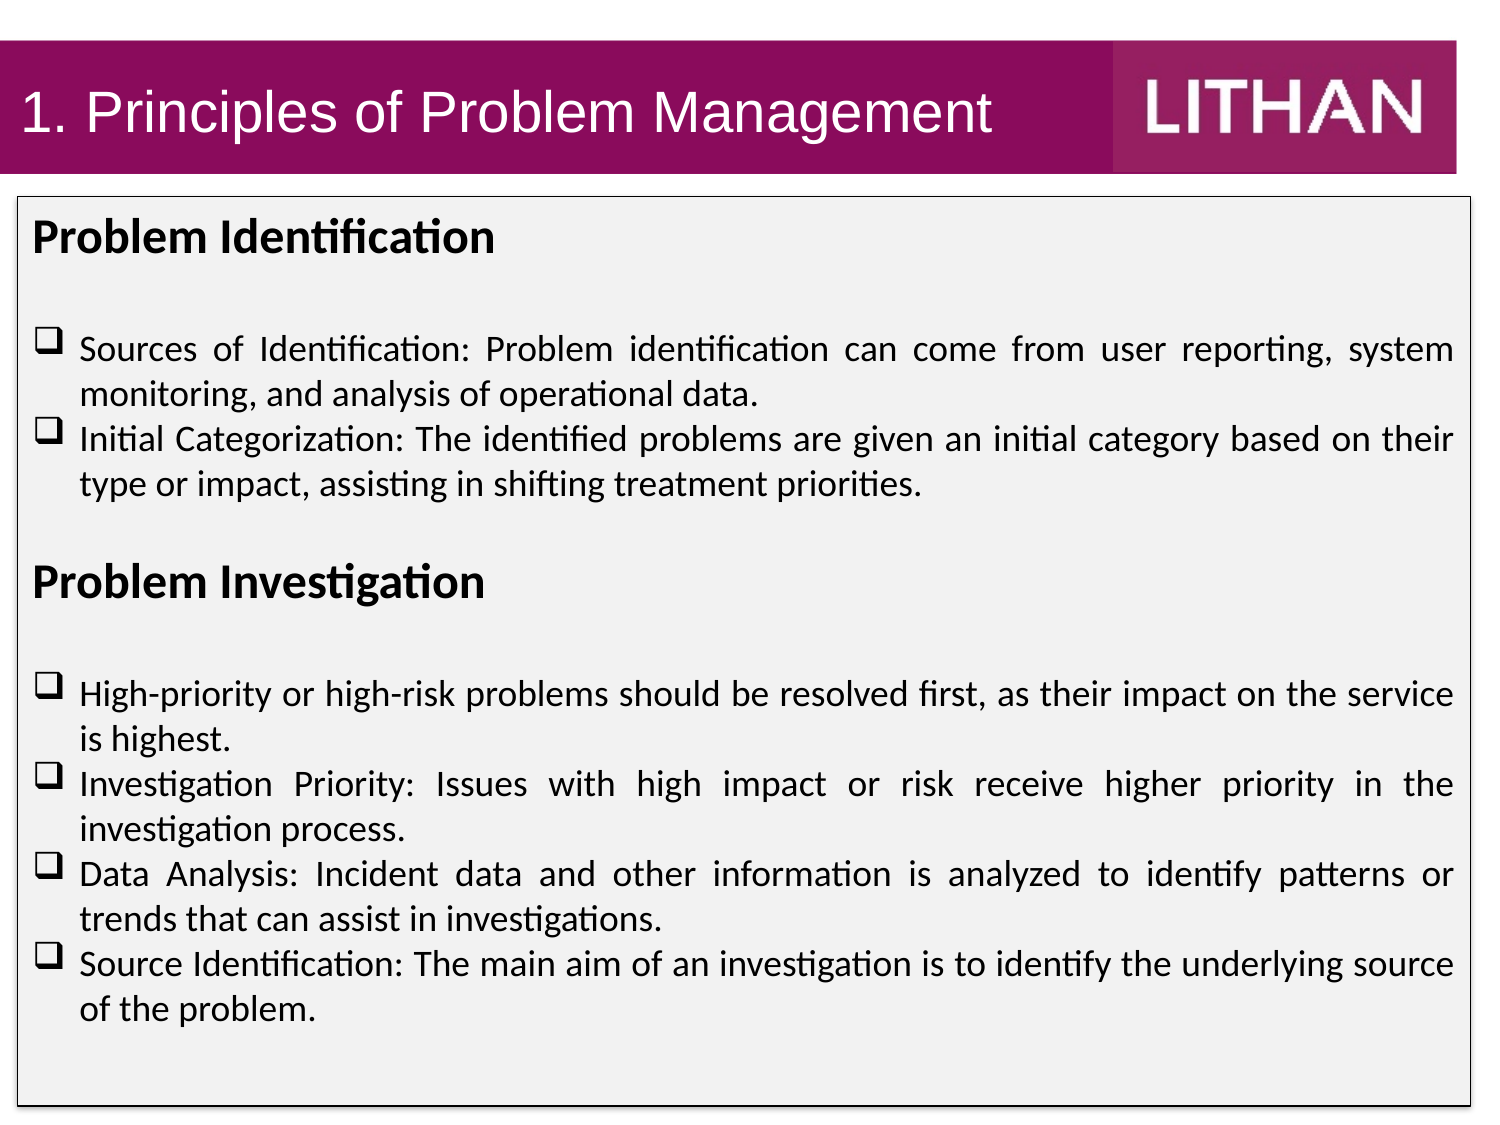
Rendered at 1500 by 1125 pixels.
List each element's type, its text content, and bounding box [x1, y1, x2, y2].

text_box Problem Identification Sources of Identification: Problem identification can come from user reporting, system monitoring, and analysis of operational data. Initial Categorization: The identified problems are given an initial category based on their type or impact, assisting in shifting treatment priorities. Problem Investigation High-priority or high-risk problems should be resolved first, as their impact on the service is highest. Investigation Priority: Issues with high impact or risk receive higher priority in the investigation process. Data Analysis: Incident data and other information is analyzed to identify patterns or trends that can assist in investigations. Source Identification: The main aim of an investigation is to identify the underlying source of the problem. [17, 196, 1471, 1107]
picture [0, 37, 1460, 178]
text_box 1. Principles of Problem Management [5, 66, 1104, 152]
